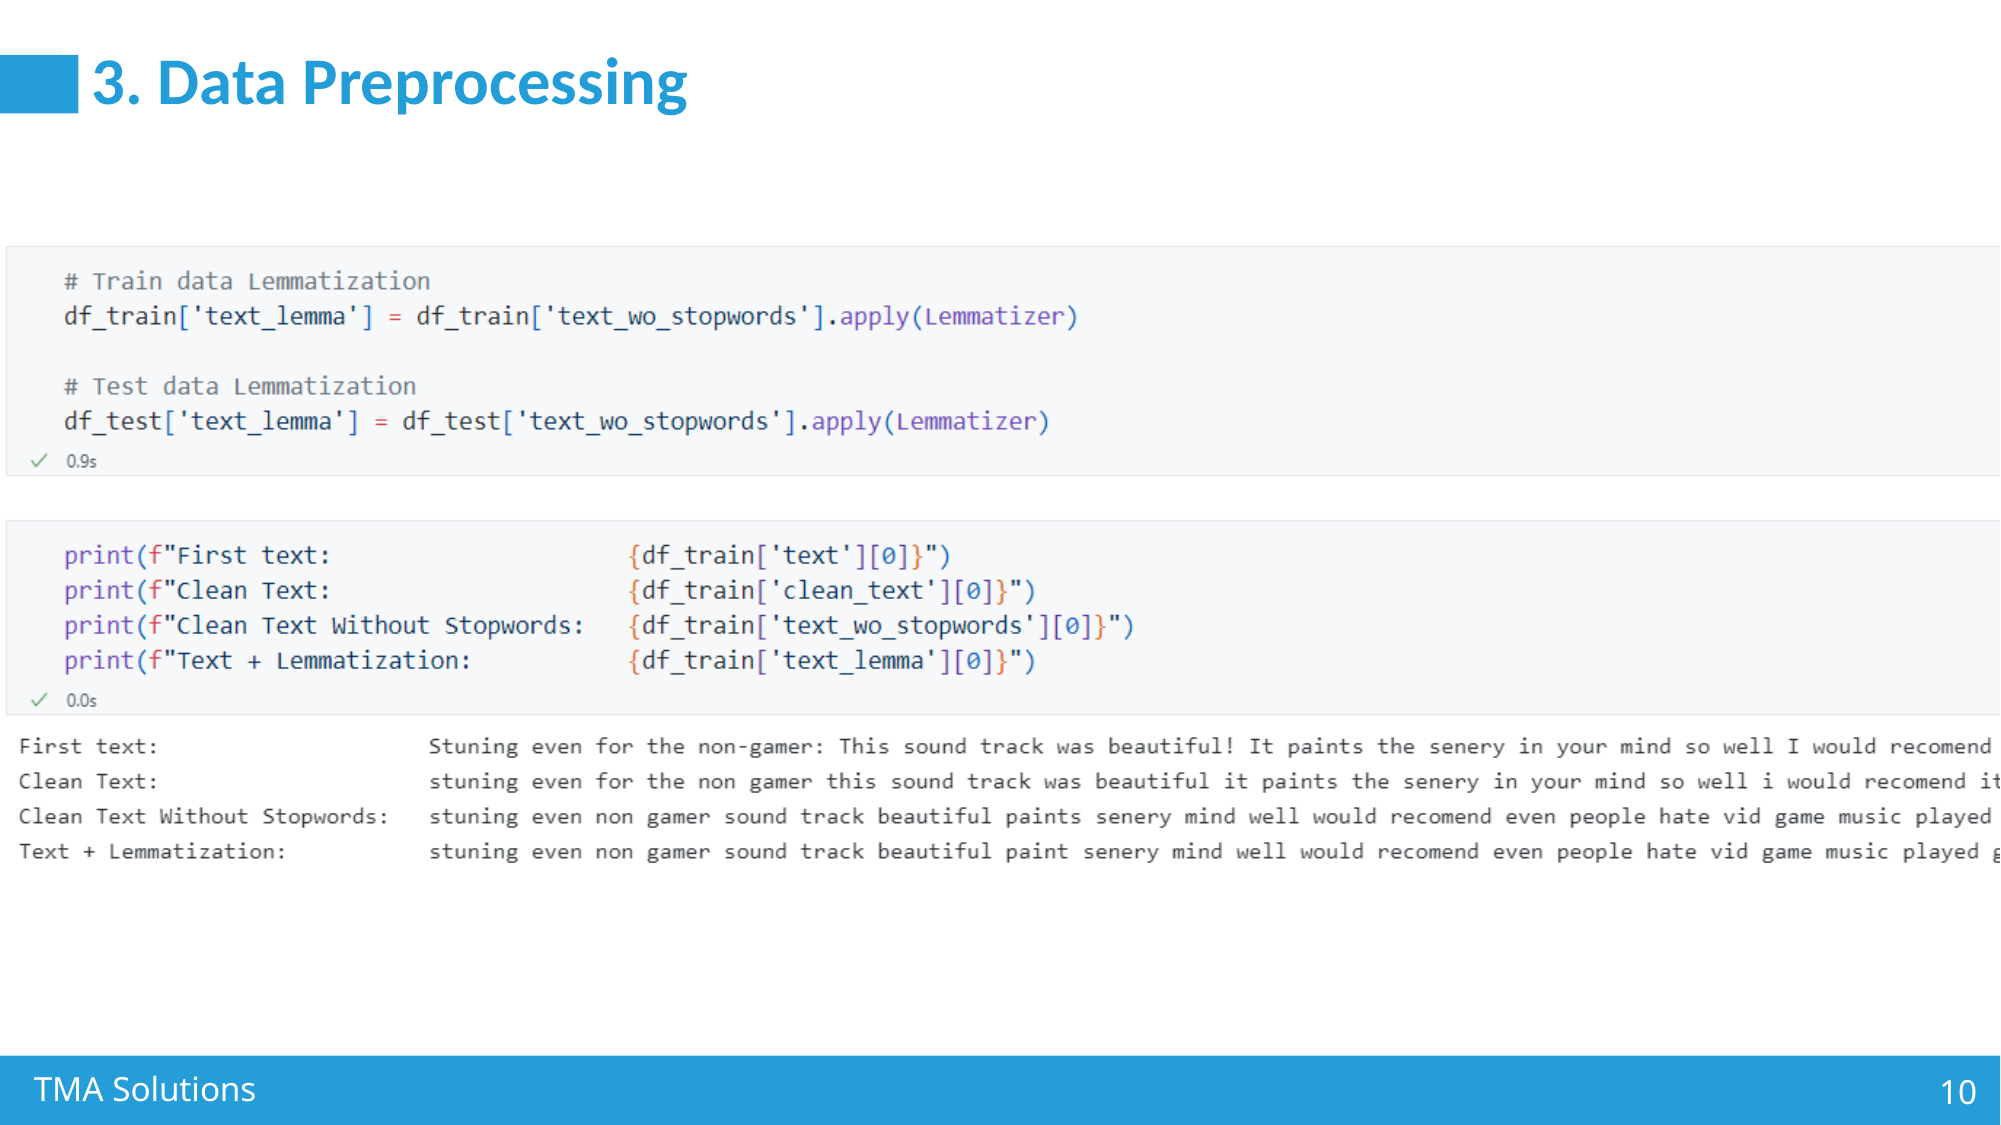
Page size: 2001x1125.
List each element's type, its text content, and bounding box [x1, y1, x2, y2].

title 3. Data Preprocessing [76, 39, 1999, 112]
picture [0, 243, 2000, 882]
